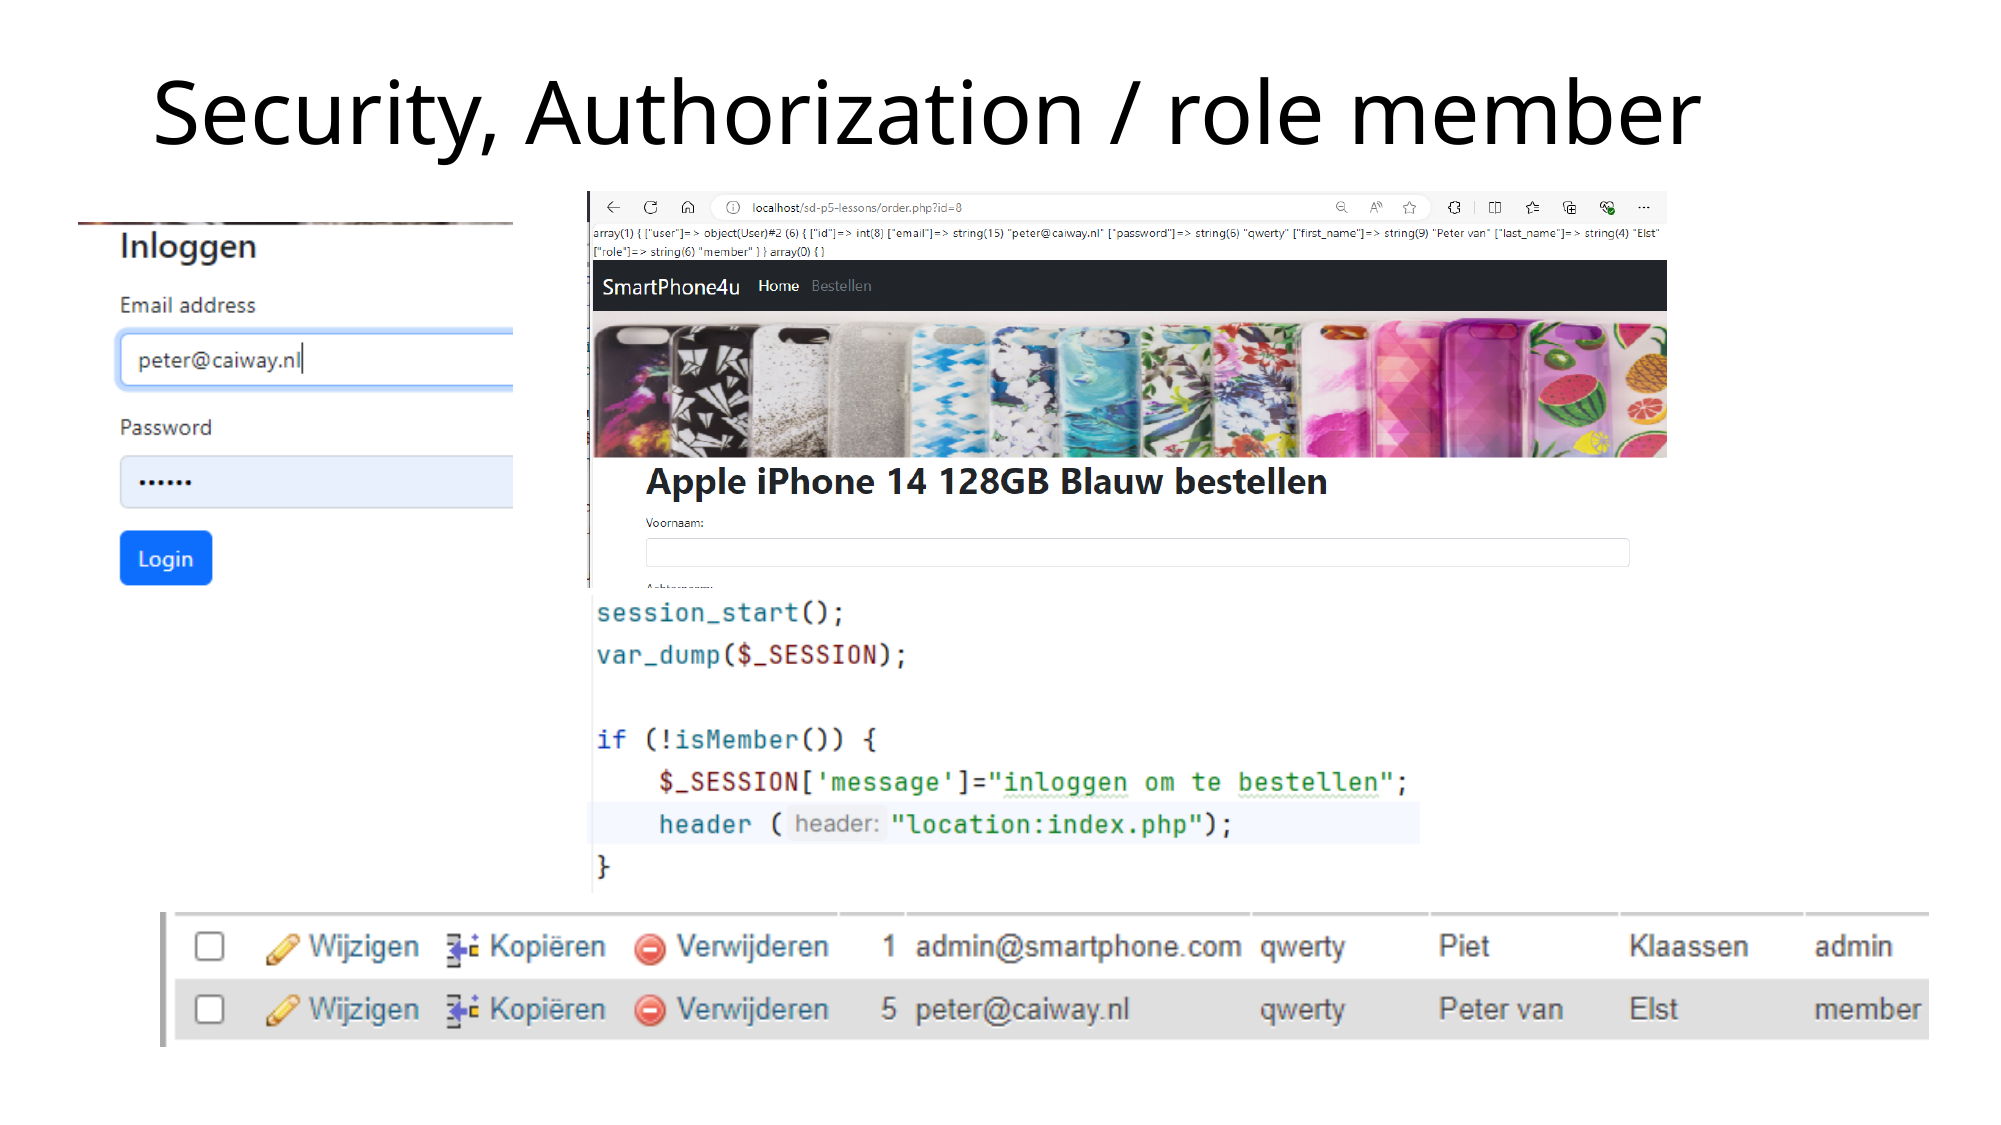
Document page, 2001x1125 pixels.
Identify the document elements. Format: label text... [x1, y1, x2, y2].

picture [77, 222, 514, 596]
picture [160, 911, 1929, 1047]
title Security, Authorization / role member [137, 59, 1863, 278]
picture [587, 190, 1667, 588]
picture [587, 595, 1420, 894]
